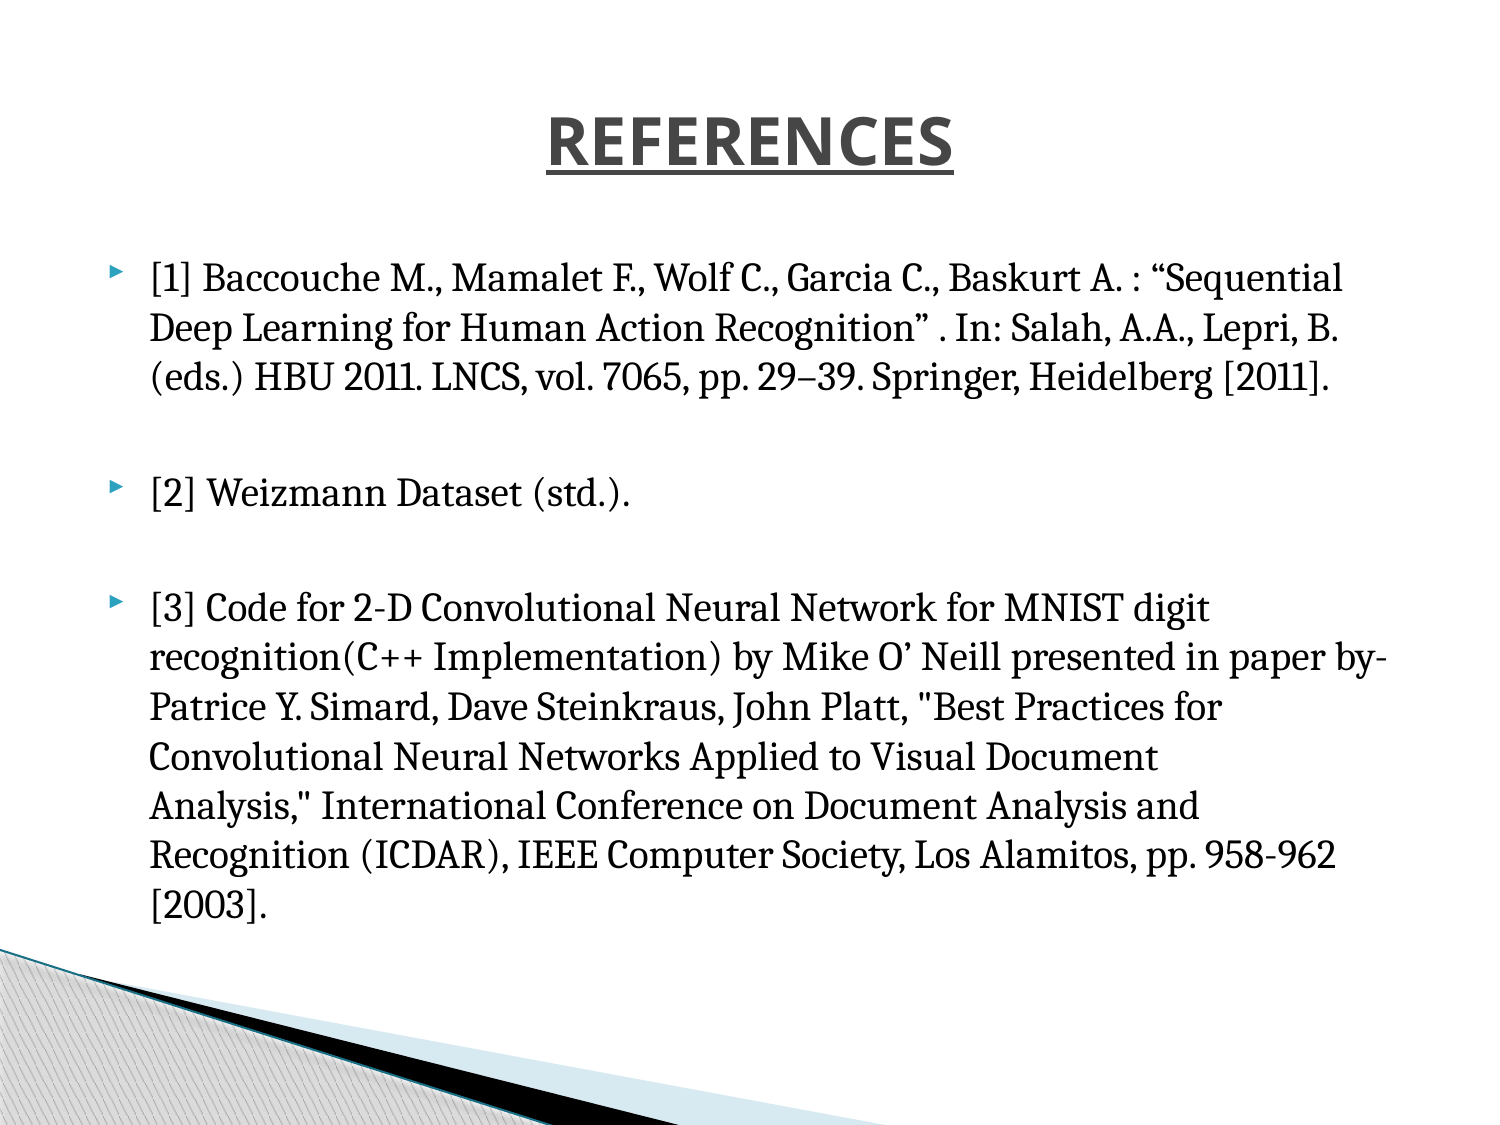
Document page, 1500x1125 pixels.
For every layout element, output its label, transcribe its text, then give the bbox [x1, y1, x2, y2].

list [1] Baccouche M., Mamalet F., Wolf C., Garcia C., Baskurt A. : “Sequential Deep Learning for Human Action Recognition” . In: Salah, A.A., Lepri, B. (eds.) HBU 2011. LNCS, vol. 7065, pp. 29–39. Springer, Heidelberg [2011]. [2] Weizmann Dataset (std.). [3] Code for 2-D Convolutional Neural Network for MNIST digit recognition(C++ Implementation) by Mike O’ Neill presented in paper by- Patrice Y. Simard, Dave Steinkraus, John Platt, "Best Practices for Convolutional Neural Networks Applied to Visual Document Analysis," International Conference on Document Analysis and Recognition (ICDAR), IEEE Computer Society, Los Alamitos, pp. 958-962 [2003]. [75, 243, 1425, 986]
title REFERENCES [75, 45, 1425, 233]
